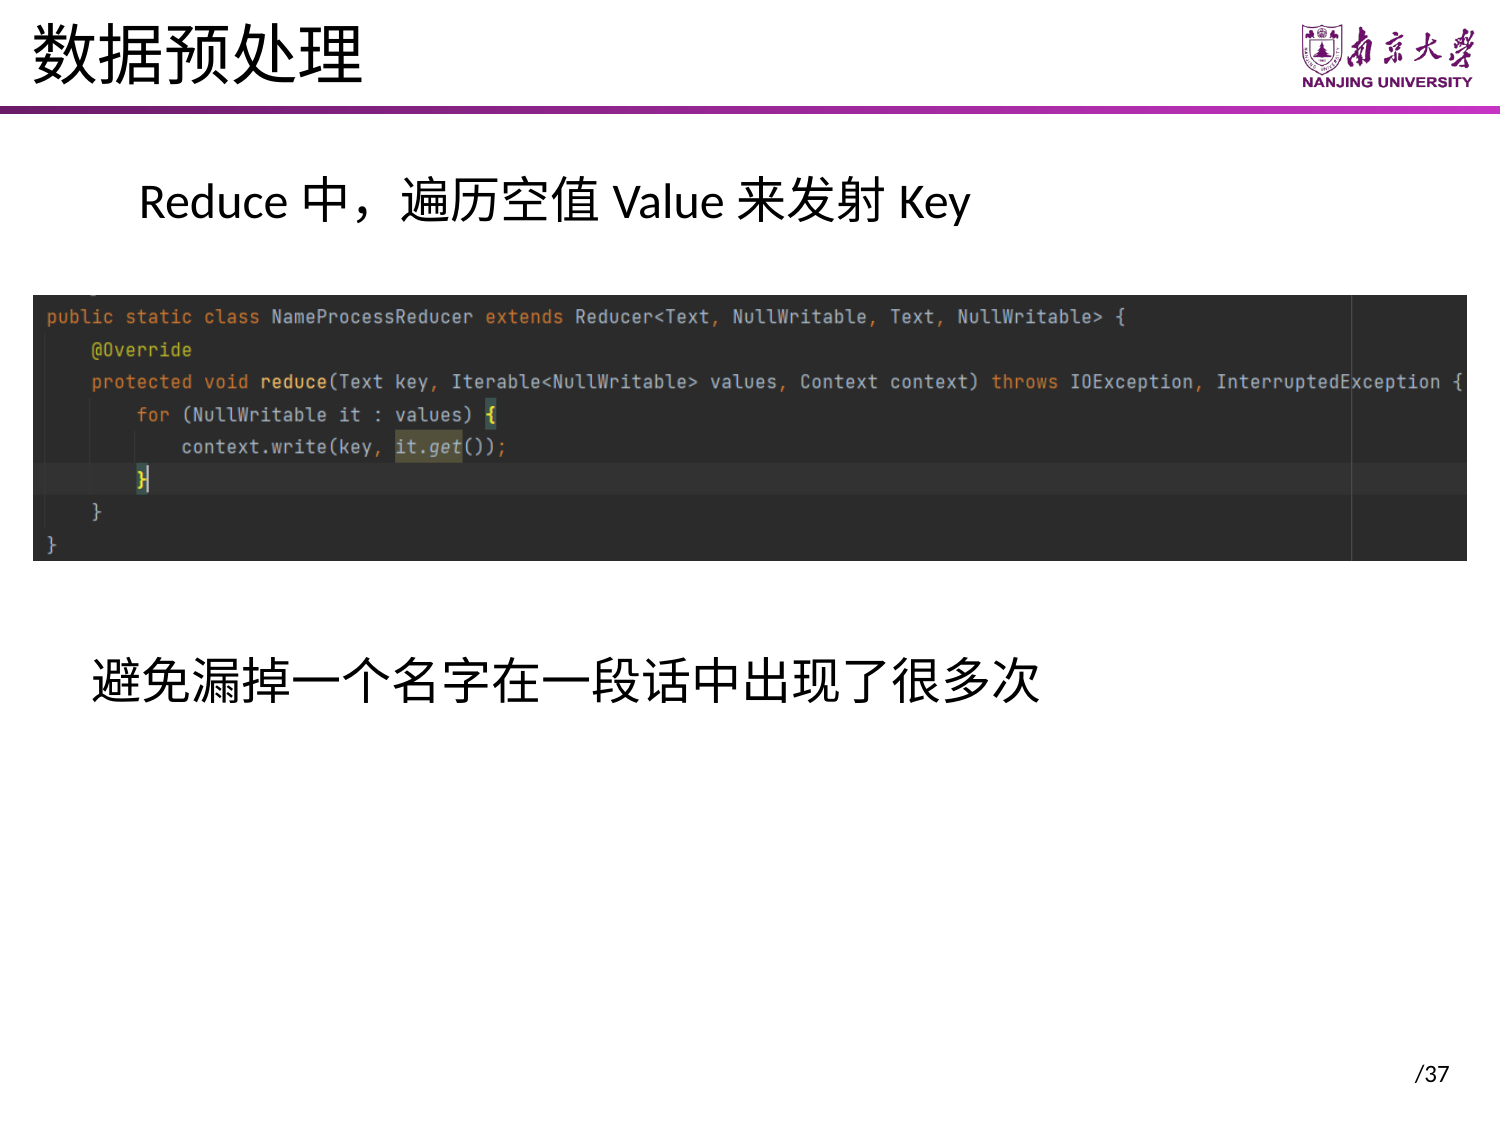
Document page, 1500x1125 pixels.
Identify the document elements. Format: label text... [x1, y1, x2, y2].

text_box Reduce中，遍历空值Value来发射Key [123, 160, 1270, 236]
title 数据预处理 [0, 3, 396, 102]
text_box 避免漏掉一个名字在一段话中出现了很多次 [76, 642, 1211, 718]
picture [1298, 22, 1477, 93]
picture [32, 295, 1468, 561]
